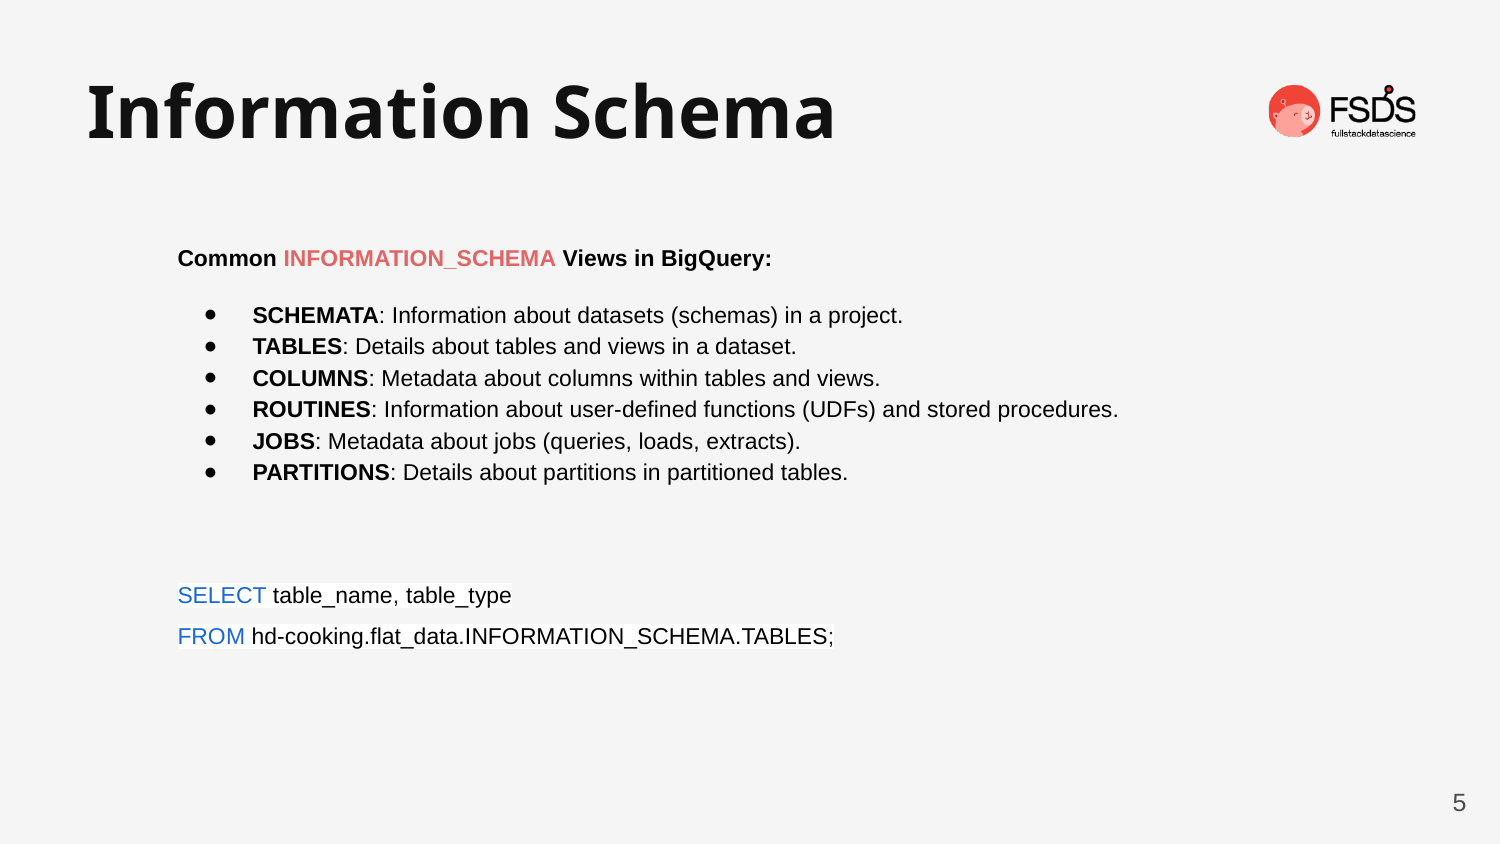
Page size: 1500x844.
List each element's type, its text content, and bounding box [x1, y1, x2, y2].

text_box 5 [1414, 786, 1467, 817]
text_box Information Schema [87, 83, 1263, 182]
text_box [1268, 84, 1416, 137]
text_box Common INFORMATION_SCHEMA Views in BigQuery: SCHEMATA: Information about datasets (schemas) in a project. TABLES: Details about tables and views in a dataset. COLUMNS: Metadata about columns within tables and views. ROUTINES: Information about user-defined functions (UDFs) and stored procedures. JOBS: Metadata about jobs (queries, loads, extracts). PARTITIONS: Details about partitions in partitioned tables. SELECT table_name, table_type FROM hd-cooking.flat_data.INFORMATION_SCHEMA.TABLES; [87, 224, 1467, 760]
